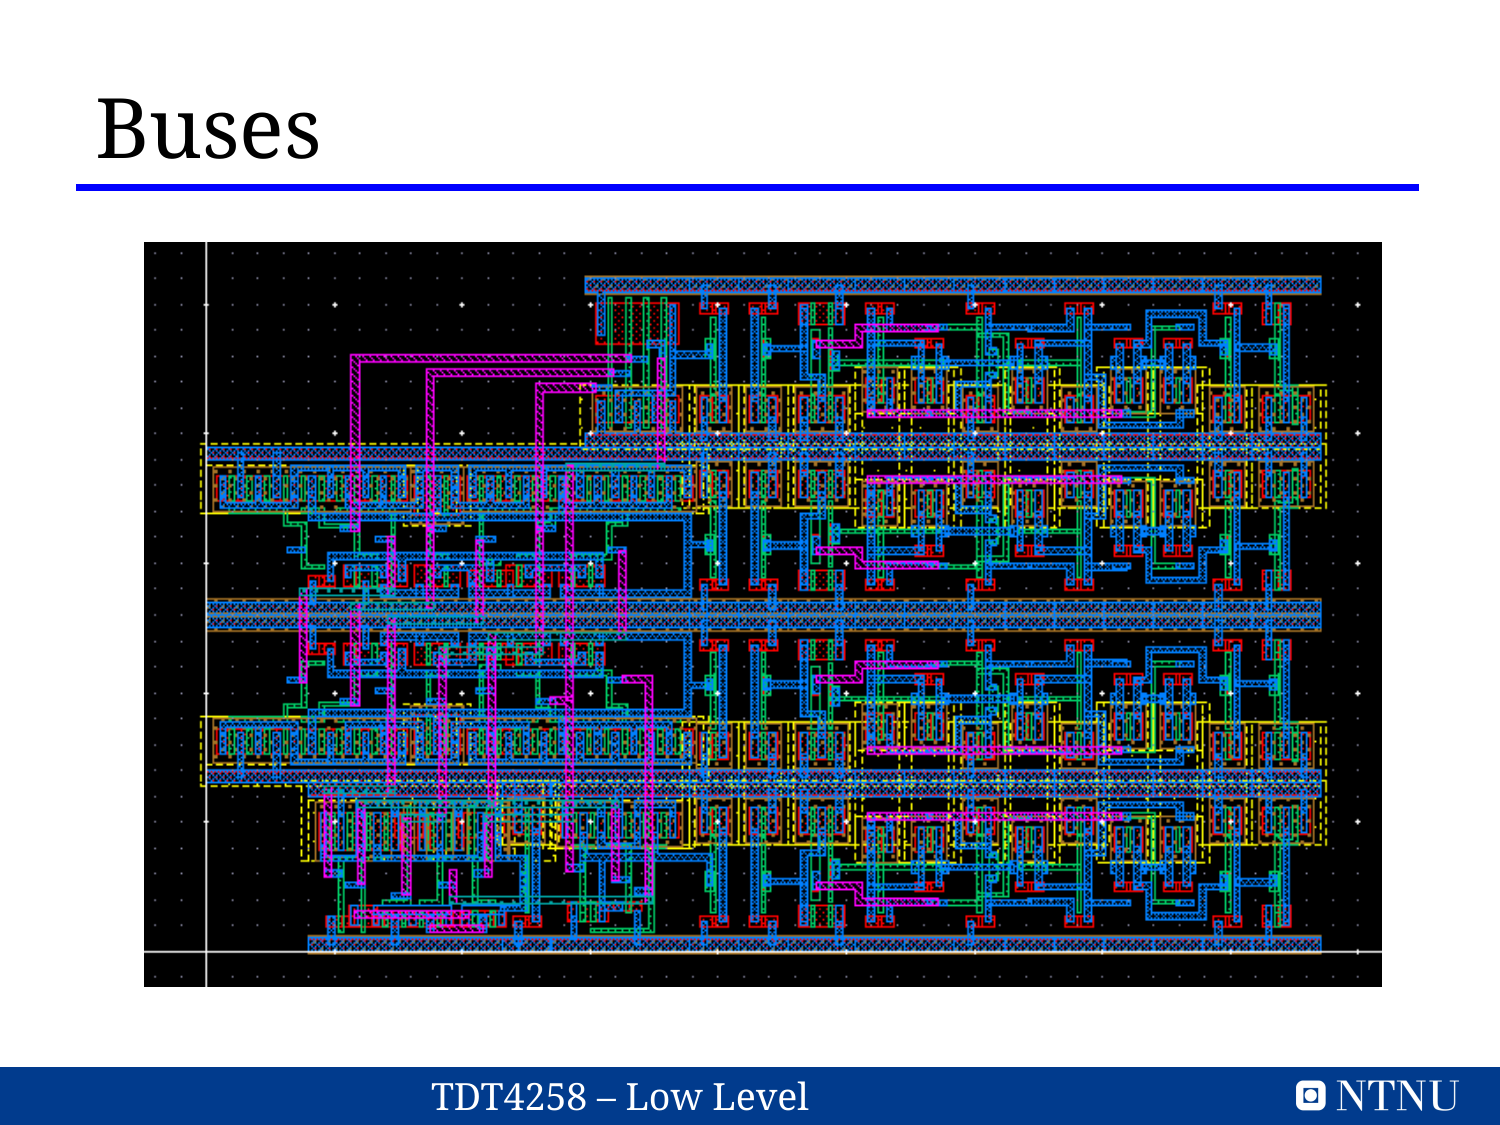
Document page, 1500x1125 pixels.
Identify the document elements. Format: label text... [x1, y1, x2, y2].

text_box Buses [75, 33, 1463, 217]
picture [144, 242, 1382, 987]
picture [0, 1067, 1500, 1125]
